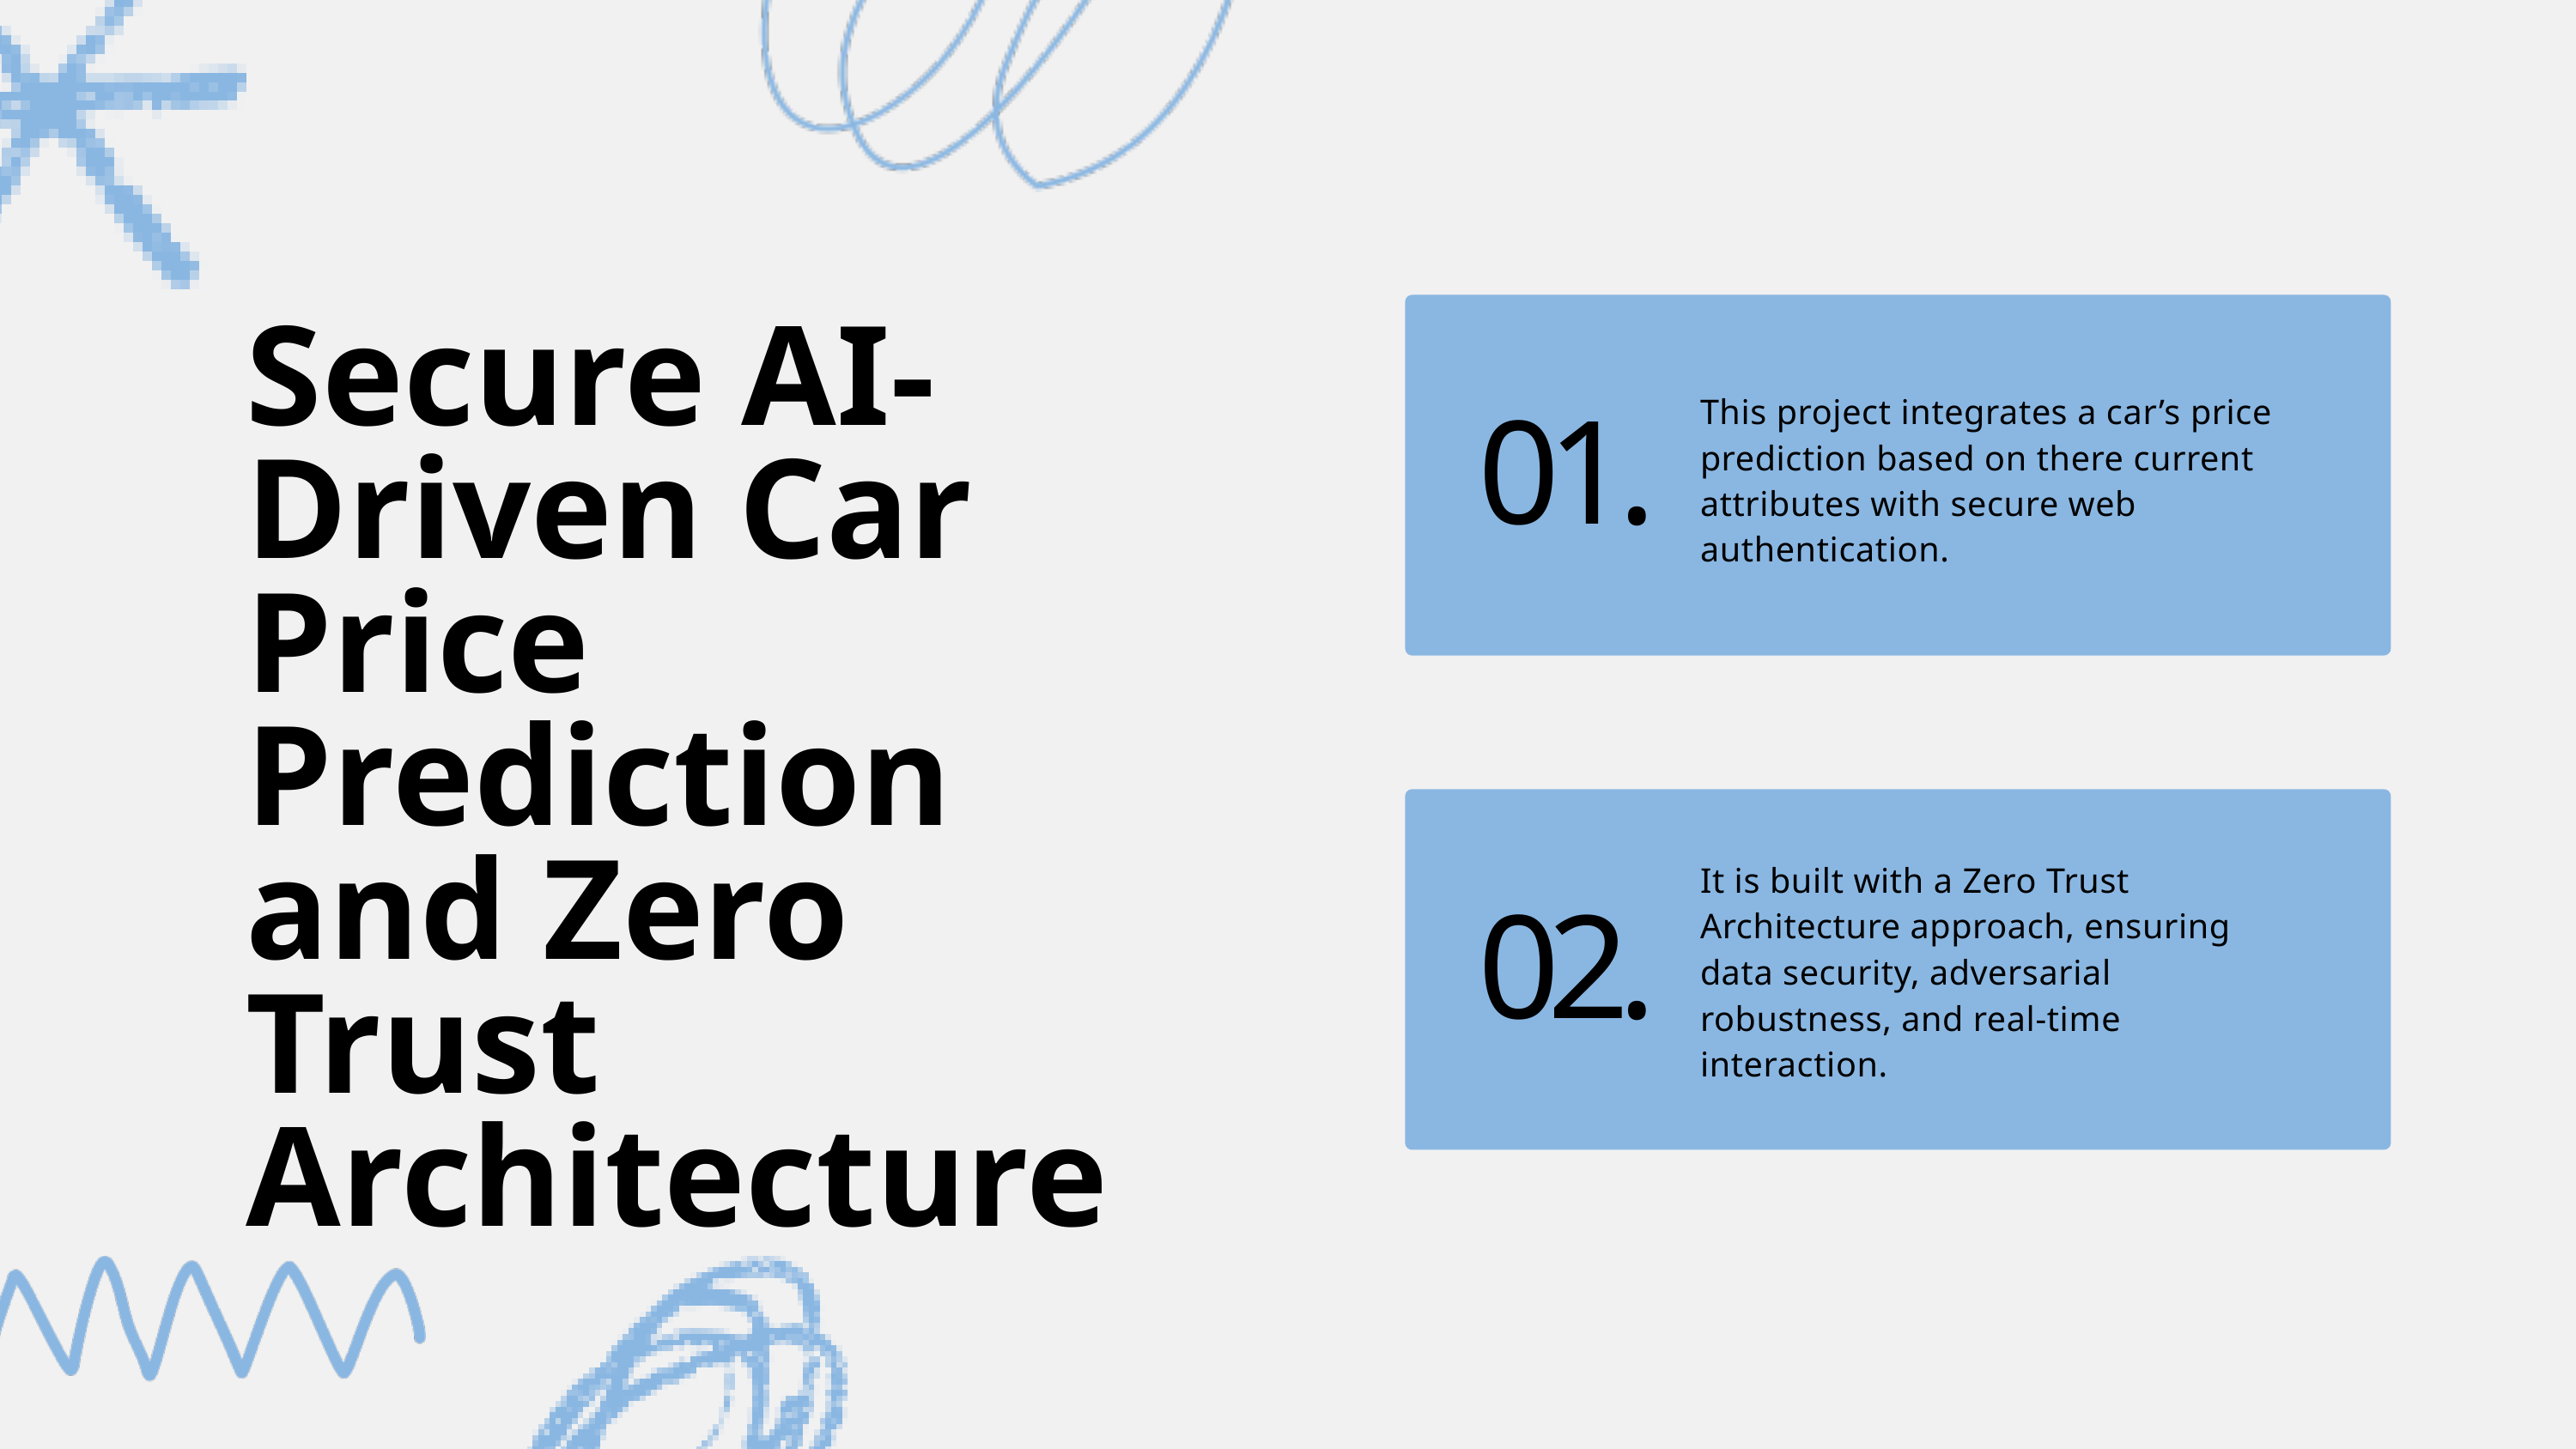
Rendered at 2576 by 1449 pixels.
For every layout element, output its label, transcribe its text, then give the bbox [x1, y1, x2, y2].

text_box [483, 1256, 848, 1449]
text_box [1405, 789, 2391, 1150]
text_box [1405, 294, 2391, 656]
text_box Secure AI-Driven Car Price Prediction and Zero Trust Architecture [246, 318, 1236, 1388]
text_box [0, 0, 246, 289]
text_box [629, 0, 1332, 193]
text_box [0, 1256, 426, 1391]
